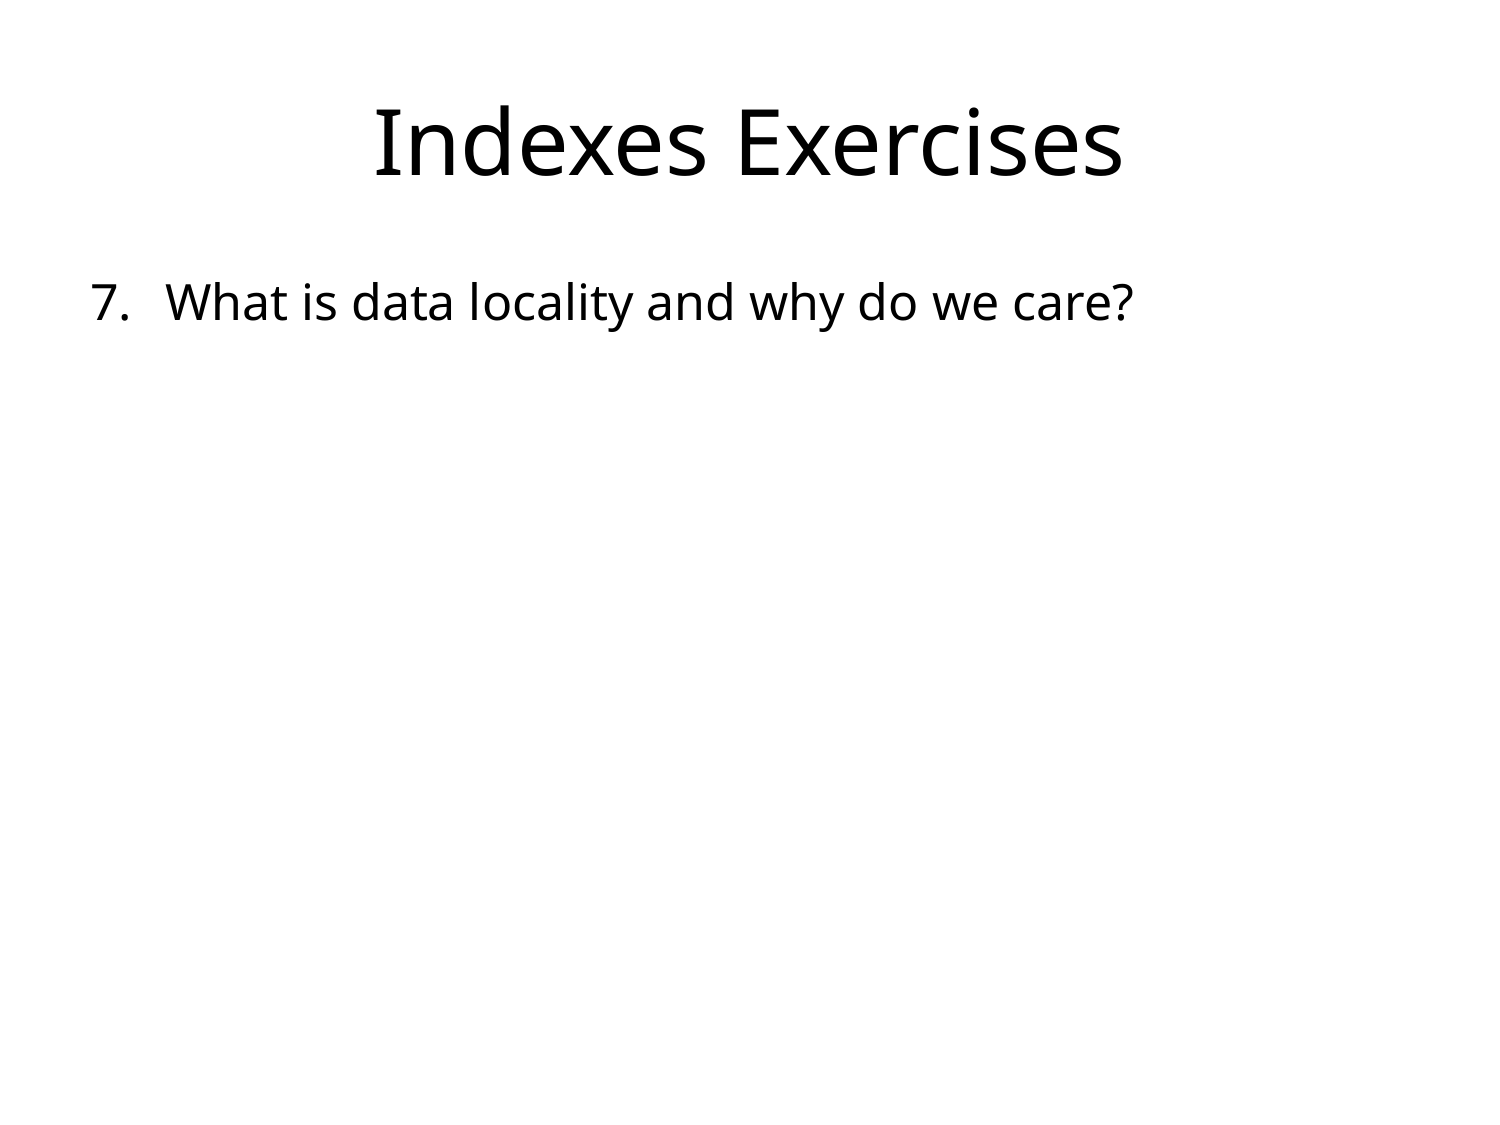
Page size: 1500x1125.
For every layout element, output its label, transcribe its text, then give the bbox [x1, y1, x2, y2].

title Indexes Exercises [75, 45, 1425, 233]
list What is data locality and why do we care? [75, 262, 1425, 1100]
